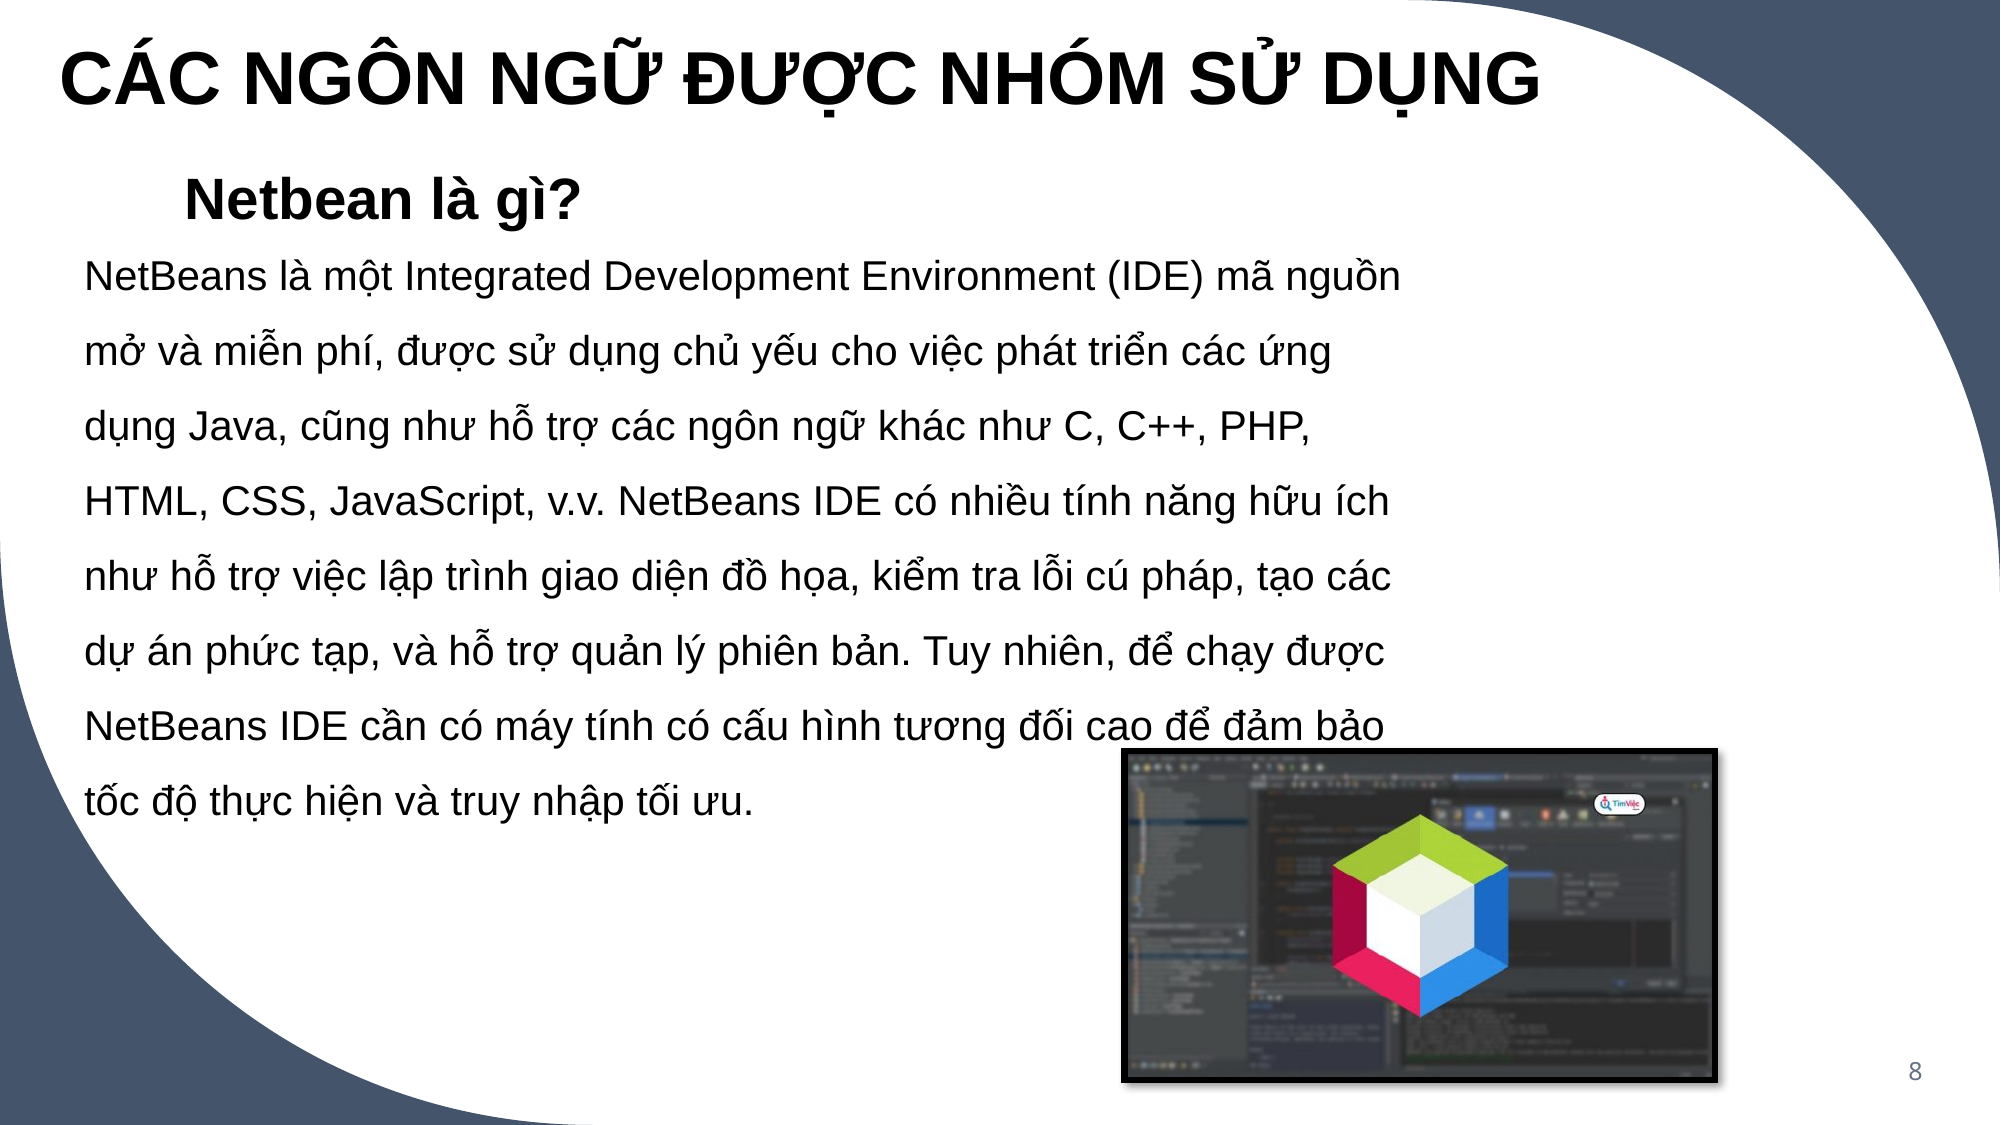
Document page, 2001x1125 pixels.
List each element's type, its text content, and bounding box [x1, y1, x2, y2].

text_box Netbean là gì? [170, 154, 640, 239]
slide_number 8 [1665, 1042, 1938, 1103]
title CÁC NGÔN NGỮ ĐƯỢC NHÓM SỬ DỤNG [44, 22, 1649, 128]
picture [1127, 754, 1713, 1077]
list NetBeans là một Integrated Development Environment (IDE) mã nguồn mở và miễn phí, được sử dụng chủ yếu cho việc phát triển các ứng dụng Java, cũng như hỗ trợ các ngôn ngữ khác như C, C++, PHP, HTML, CSS, JavaScript, v.v. NetBeans IDE có nhiều tính năng hữu ích như hỗ trợ việc lập trình giao diện đồ họa, kiểm tra lỗi cú pháp, tạo các dự án phức tạp, và hỗ trợ quản lý phiên bản. Tuy nhiên, để chạy được NetBeans IDE cần có máy tính có cấu hình tương đối cao để đảm bảo tốc độ thực hiện và truy nhập tối ưu. [69, 216, 1433, 916]
